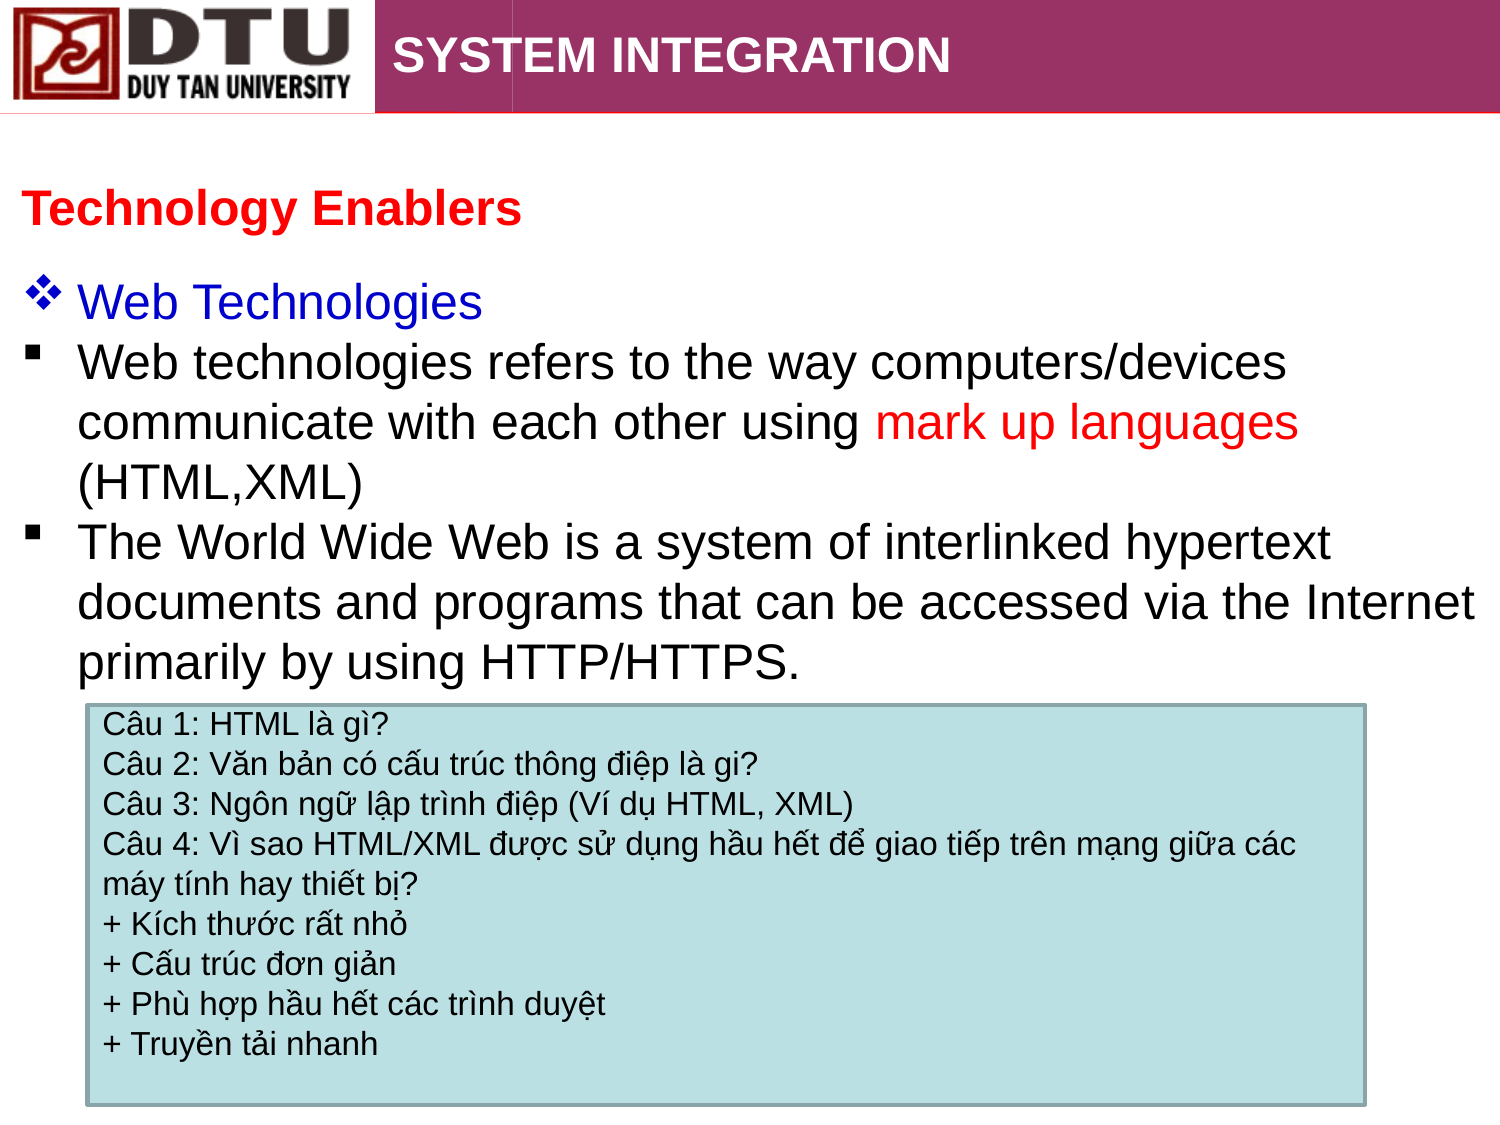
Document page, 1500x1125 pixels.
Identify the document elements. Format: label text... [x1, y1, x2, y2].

text_box Web Technologies Web technologies refers to the way computers/devices communicate with each other using mark up languages (HTML,XML) The World Wide Web is a system of interlinked hypertext documents and programs that can be accessed via the Internet primarily by using HTTP/HTTPS. [6, 261, 1500, 697]
picture [0, 0, 376, 113]
text_box Câu 1: HTML là gì? Câu 2: Văn bản có cấu trúc thông điệp là gi? Câu 3: Ngôn ngữ lập trình điệp (Ví dụ HTML, XML) Câu 4: Vì sao HTML/XML được sử dụng hầu hết để giao tiếp trên mạng giữa các máy tính hay thiết bị? + Kích thước rất nhỏ + Cấu trúc đơn giản + Phù hợp hầu hết các trình duyệt + Truyền tải nhanh [85, 703, 1367, 1107]
text_box Technology Enablers [6, 167, 1496, 243]
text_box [376, 0, 1500, 113]
